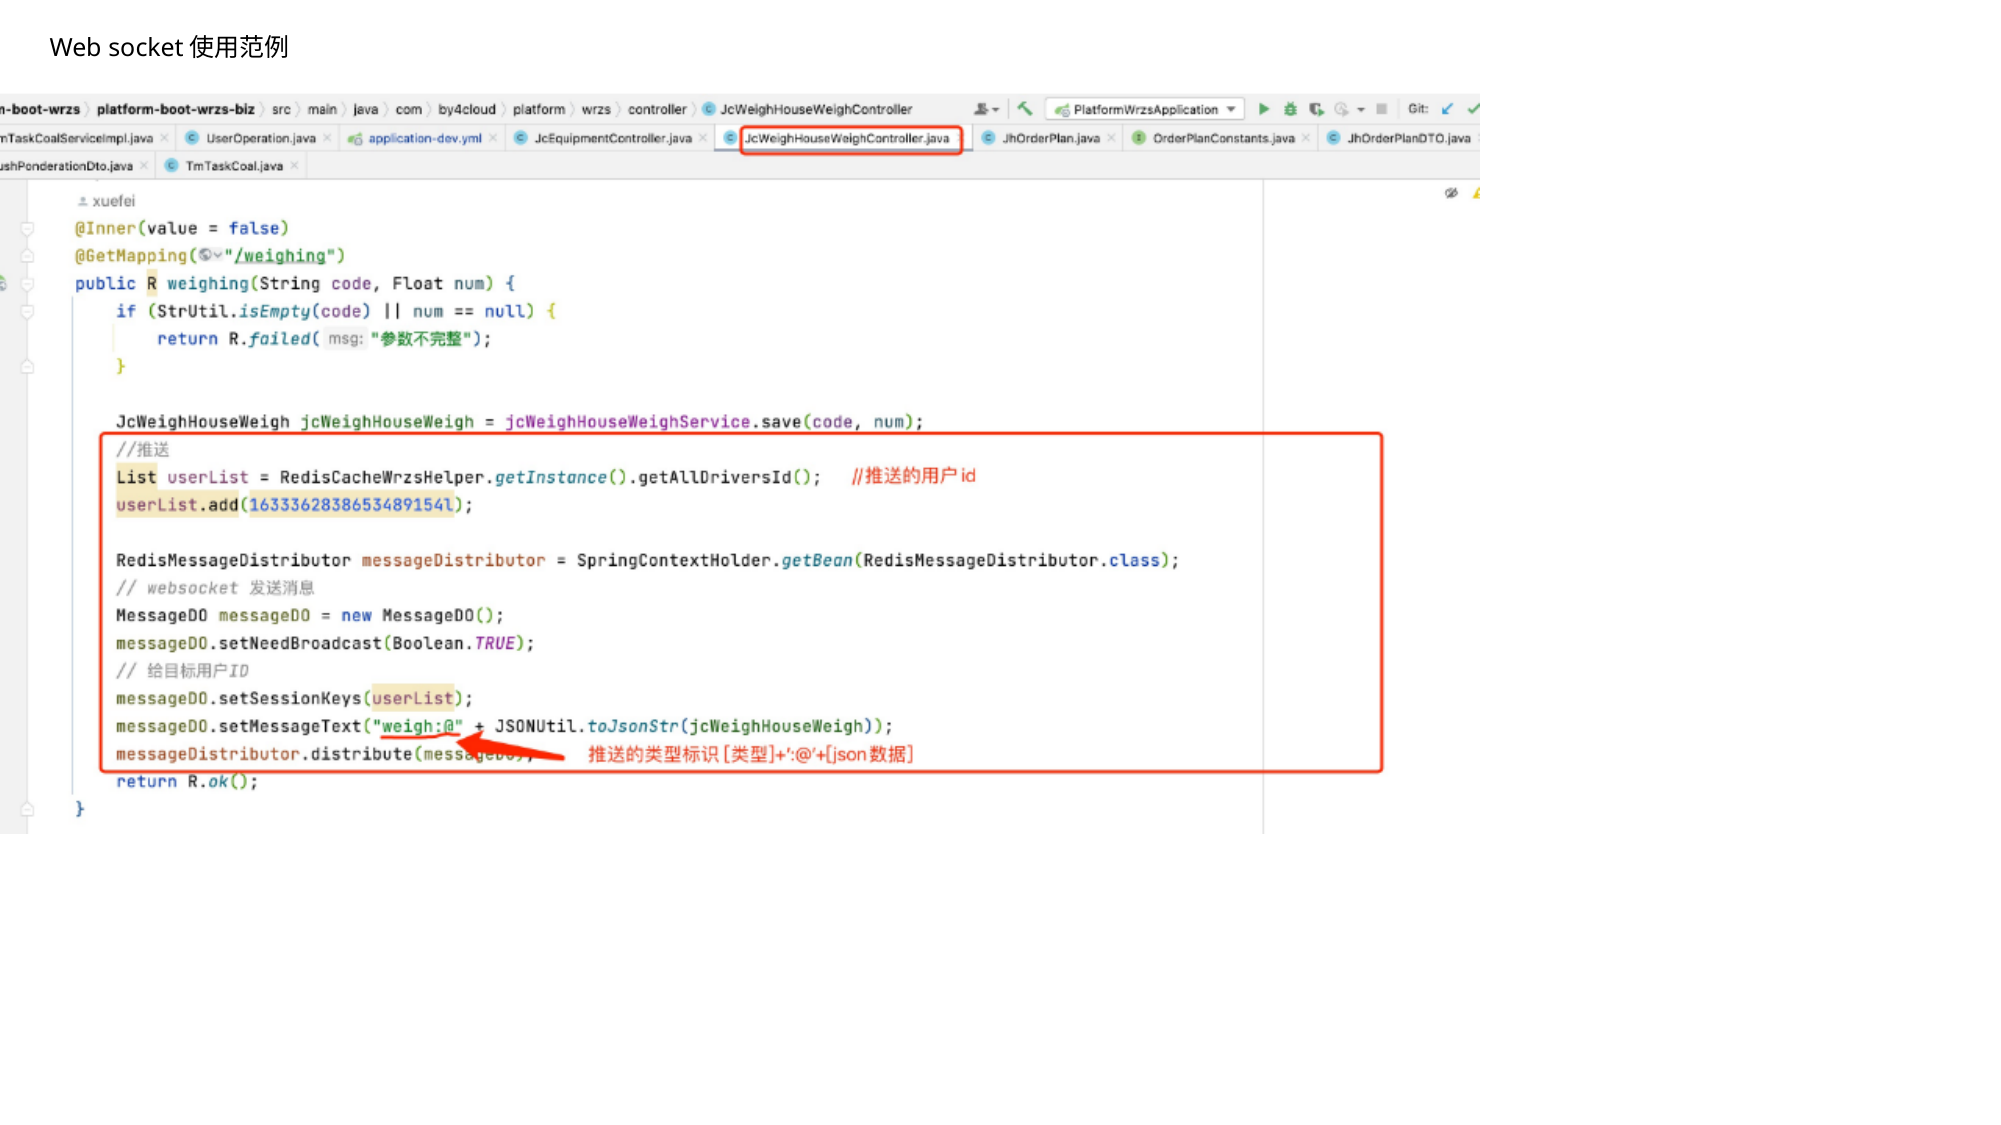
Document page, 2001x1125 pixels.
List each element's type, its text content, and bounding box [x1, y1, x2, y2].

picture [0, 69, 1480, 834]
text_box Web socket使用范例 [34, 24, 385, 69]
